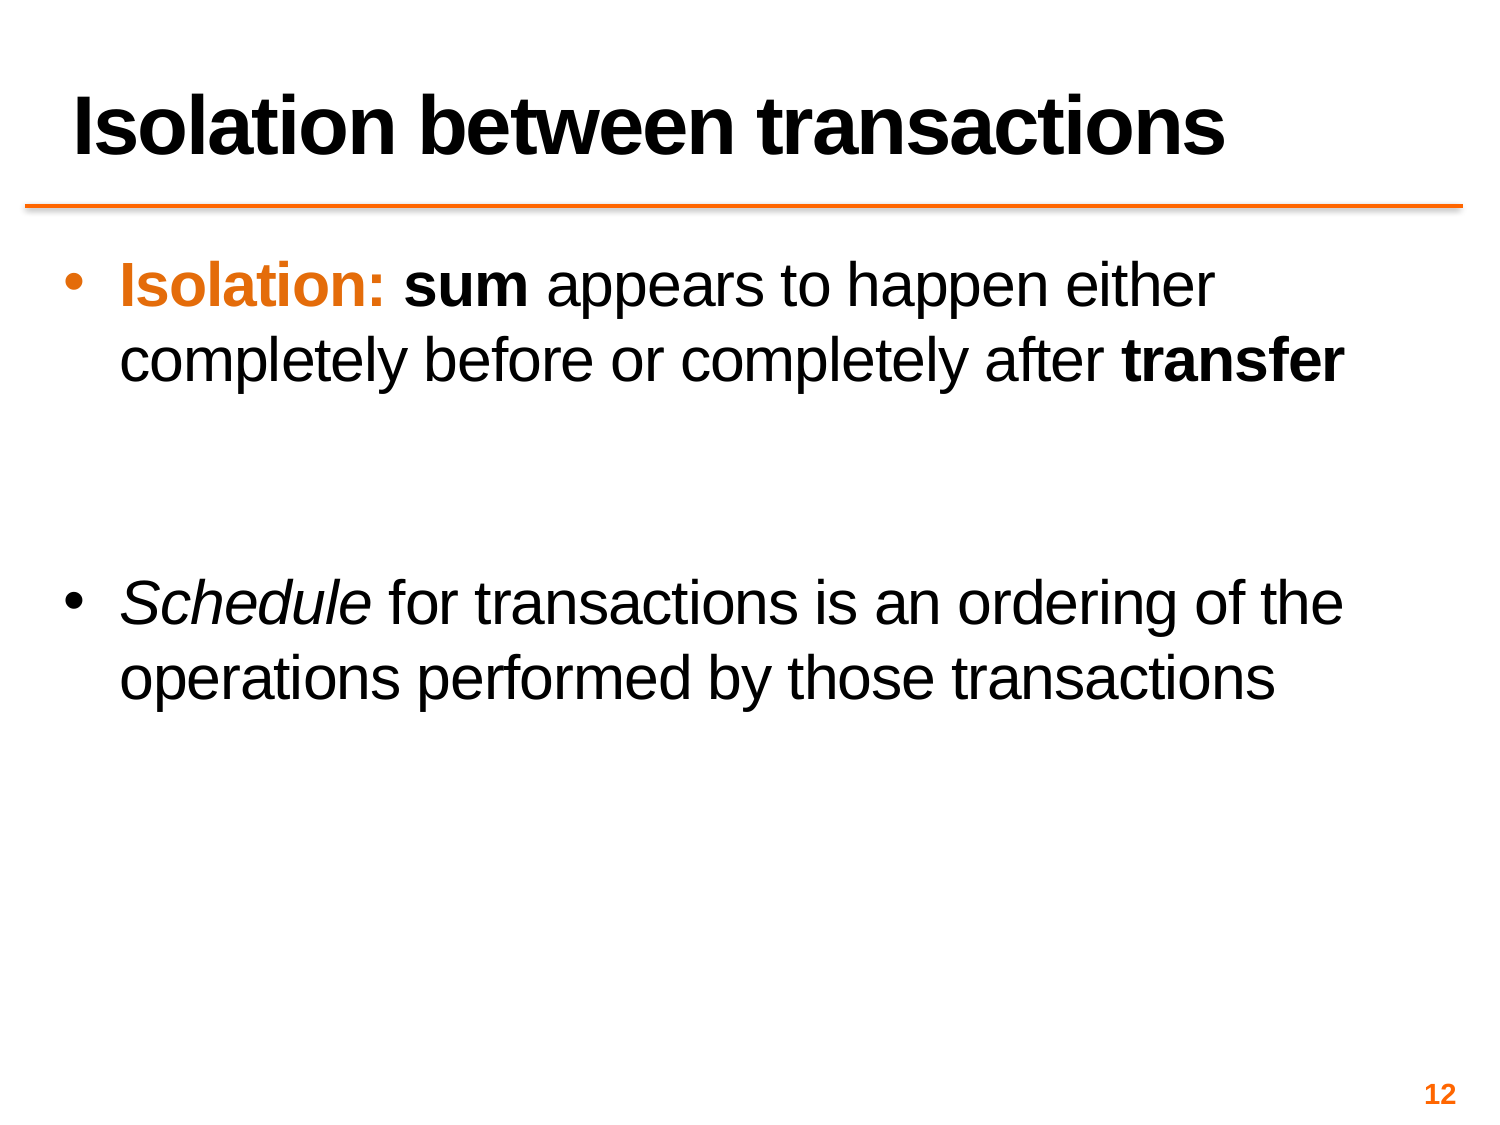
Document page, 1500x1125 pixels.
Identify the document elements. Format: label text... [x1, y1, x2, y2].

list Isolation: sum appears to happen either completely before or completely after transfer Schedule for transactions is an ordering of the operations performed by those transactions [57, 237, 1463, 1060]
slide_number 12 [1112, 1074, 1463, 1110]
title Isolation between transactions [57, 2, 1463, 178]
